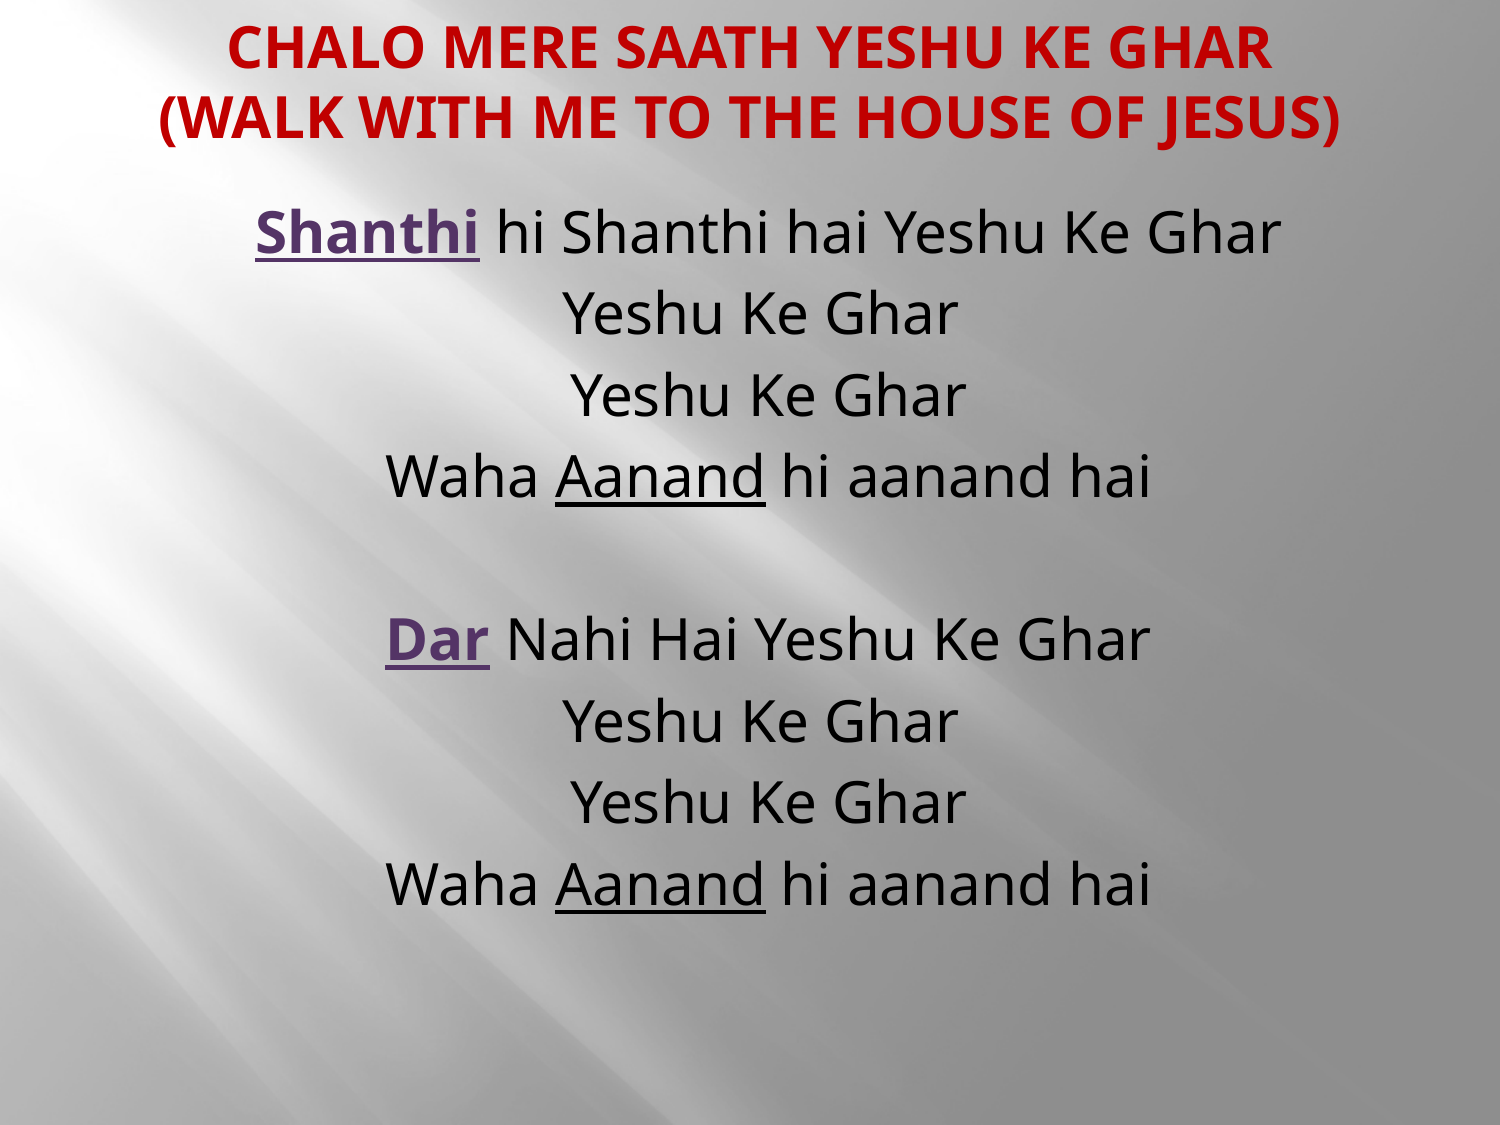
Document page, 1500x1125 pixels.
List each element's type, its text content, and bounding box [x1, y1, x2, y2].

subtitle Shanthi hi Shanthi hai Yeshu Ke Ghar Yeshu Ke Ghar Yeshu Ke Ghar Waha Aanand hi aanand hai Dar Nahi Hai Yeshu Ke Ghar Yeshu Ke Ghar Yeshu Ke Ghar Waha Aanand hi aanand hai [75, 187, 1463, 1063]
title Chalo Mere Saath Yeshu ke Ghar (Walk with me to the house of Jesus) [112, 37, 1388, 150]
